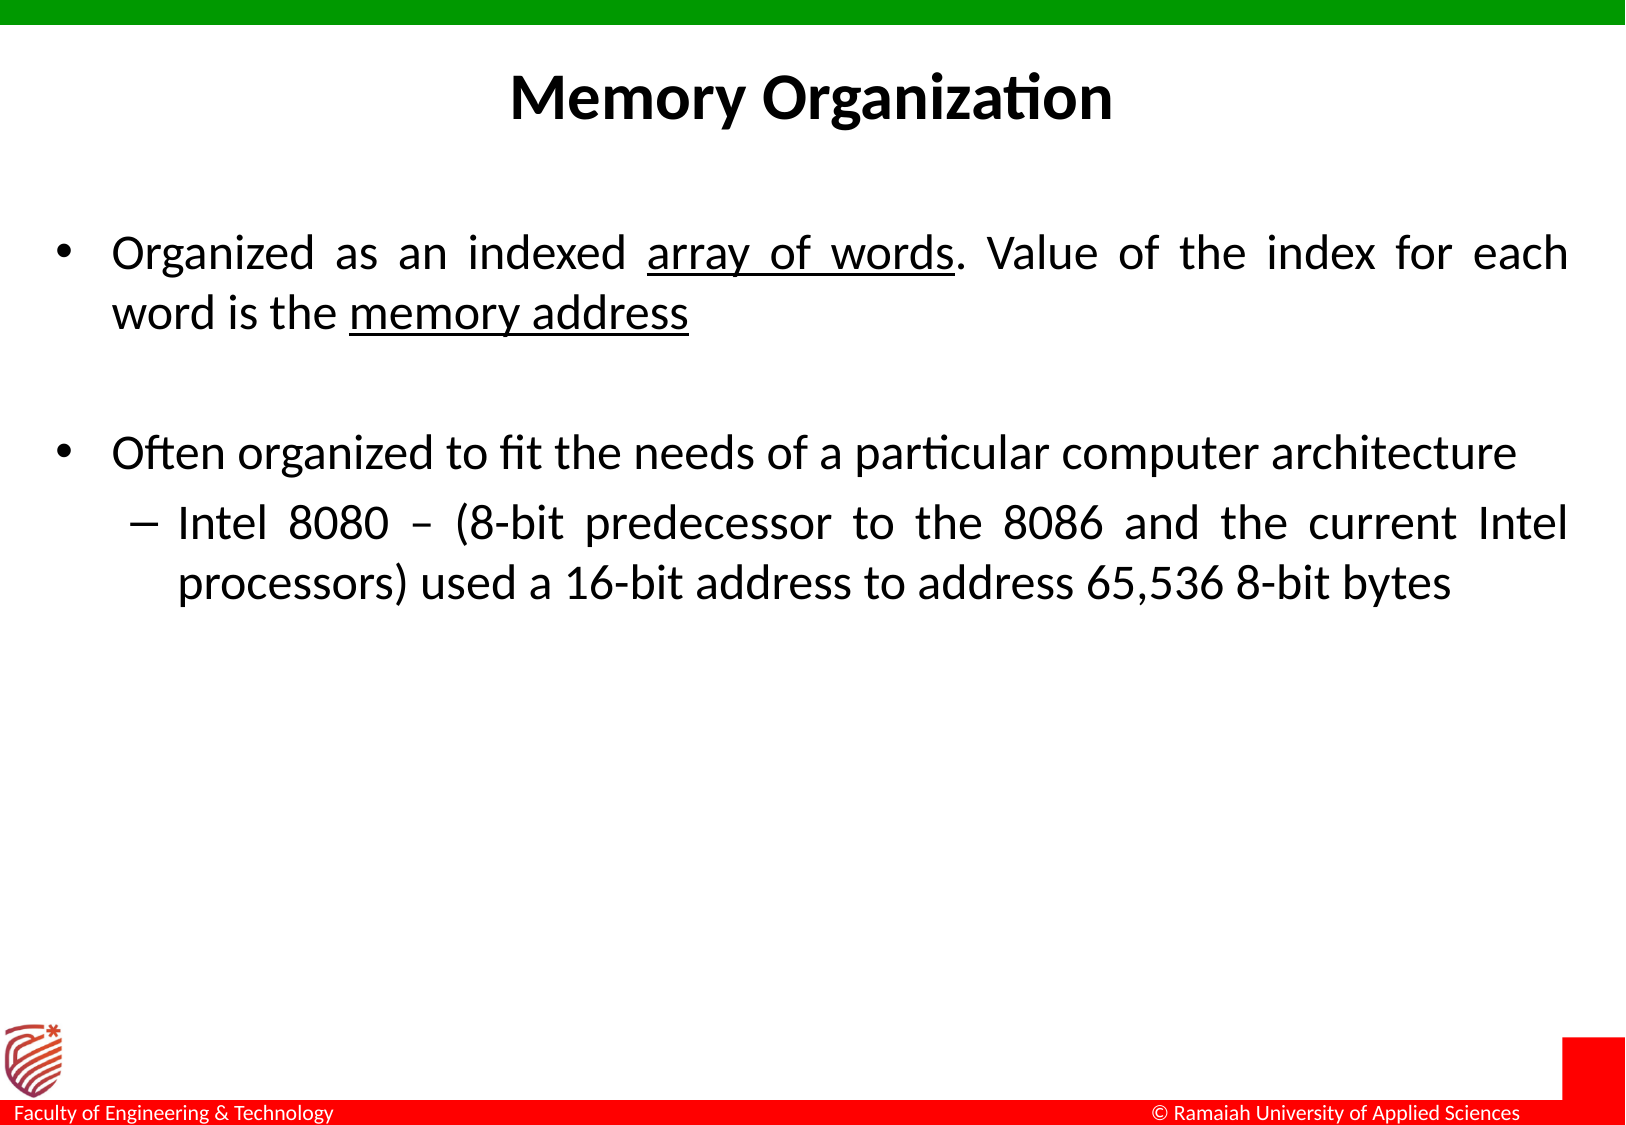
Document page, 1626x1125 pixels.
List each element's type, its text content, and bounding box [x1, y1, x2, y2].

picture [0, 1013, 69, 1100]
list Organized as an indexed array of words. Value of the index for each word is the memory address Often organized to fit the needs of a particular computer architecture Intel 8080 – (8-bit predecessor to the 8086 and the current Intel processors) used a 16-bit address to address 65,536 8-bit bytes [40, 212, 1585, 955]
title Memory Organization [81, 45, 1544, 212]
